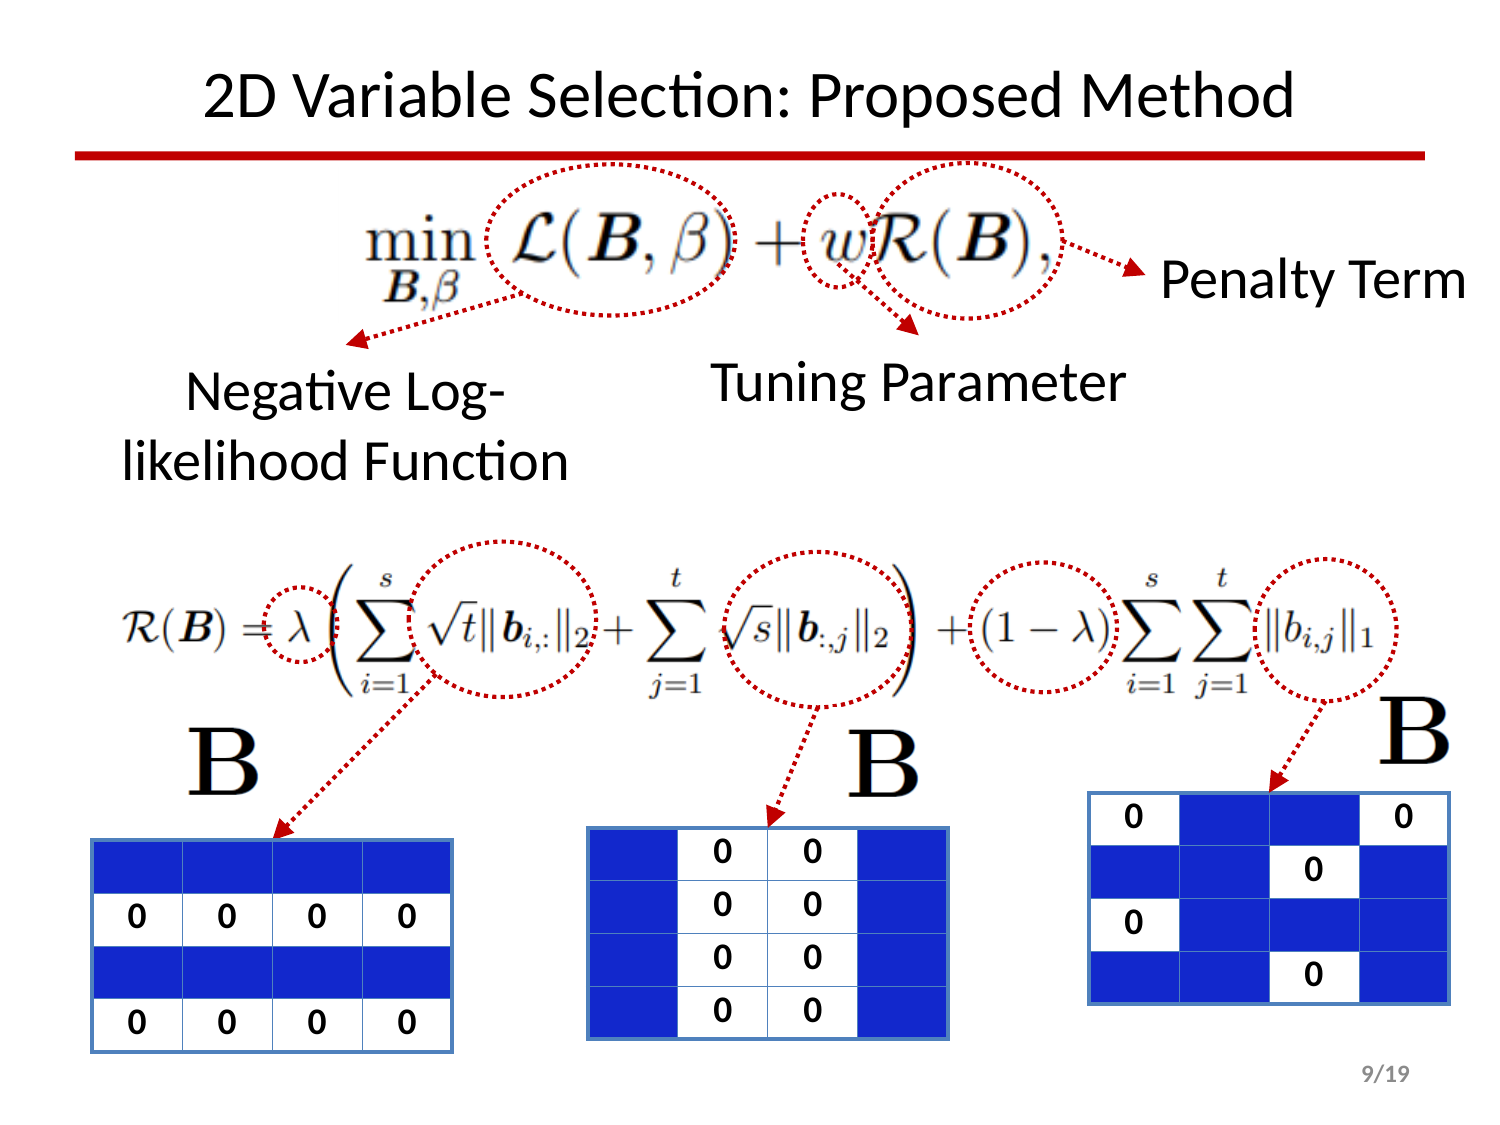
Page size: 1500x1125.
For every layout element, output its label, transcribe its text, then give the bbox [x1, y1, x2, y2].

table_cell 0 [768, 881, 857, 933]
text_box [1268, 701, 1326, 794]
table_cell [183, 947, 272, 998]
table_header [858, 830, 946, 880]
table_cell [858, 881, 946, 933]
table_cell 0 [1091, 899, 1179, 951]
table_header [94, 842, 182, 893]
table_cell [590, 987, 677, 1037]
table_cell 0 [273, 999, 362, 1050]
table_cell 0 [678, 881, 767, 933]
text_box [1062, 240, 1144, 276]
table_cell [1360, 952, 1447, 1002]
table_cell [273, 947, 362, 998]
picture [107, 543, 1479, 812]
table_cell [94, 947, 182, 998]
table_header 0 [678, 830, 767, 880]
table_cell [590, 934, 677, 986]
table_cell [590, 881, 677, 933]
table_header [1270, 795, 1359, 845]
table_cell [1180, 846, 1269, 898]
table_cell 0 [1270, 952, 1359, 1002]
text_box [767, 707, 818, 829]
table_header 0 [1091, 795, 1179, 845]
table_cell [363, 947, 450, 998]
table_cell 0 [768, 934, 857, 986]
table_cell [1360, 899, 1447, 951]
slide_number 8/19 [1074, 1042, 1425, 1103]
table_cell [1091, 846, 1179, 898]
table_cell 0 [183, 894, 272, 946]
table_cell 0 [183, 999, 272, 1050]
table_cell 0 [363, 894, 450, 946]
text_box [946, 160, 989, 165]
table_cell 0 [1270, 846, 1359, 898]
table_header 0 [768, 830, 857, 880]
table_header [183, 842, 272, 893]
table_cell [858, 934, 946, 986]
table_header [1180, 795, 1269, 845]
table_cell 0 [273, 894, 362, 946]
table_cell [1270, 899, 1359, 951]
text_box Negative Log- likelihood Function [106, 344, 585, 500]
table_header [590, 830, 677, 880]
table_cell 0 [94, 999, 182, 1050]
table_header [273, 848, 362, 893]
table_cell [858, 987, 946, 1037]
table_cell 0 [94, 894, 182, 946]
table_header [363, 842, 450, 893]
table_cell [1360, 846, 1447, 898]
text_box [837, 287, 919, 336]
table_cell [1180, 952, 1269, 1002]
text_box Penalty Term [1145, 232, 1497, 318]
table_cell [1180, 899, 1269, 951]
title 2D Variable Selection: Proposed Method [75, 30, 1425, 151]
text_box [345, 293, 523, 345]
table_cell [1091, 952, 1179, 1002]
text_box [271, 673, 437, 841]
table_cell 0 [768, 987, 857, 1037]
picture [337, 167, 1088, 324]
text_box Tuning Parameter [695, 335, 1143, 421]
table_cell 0 [678, 987, 767, 1037]
table_header 0 [1360, 795, 1447, 845]
table_cell 0 [678, 934, 767, 986]
table_cell 0 [363, 999, 450, 1050]
